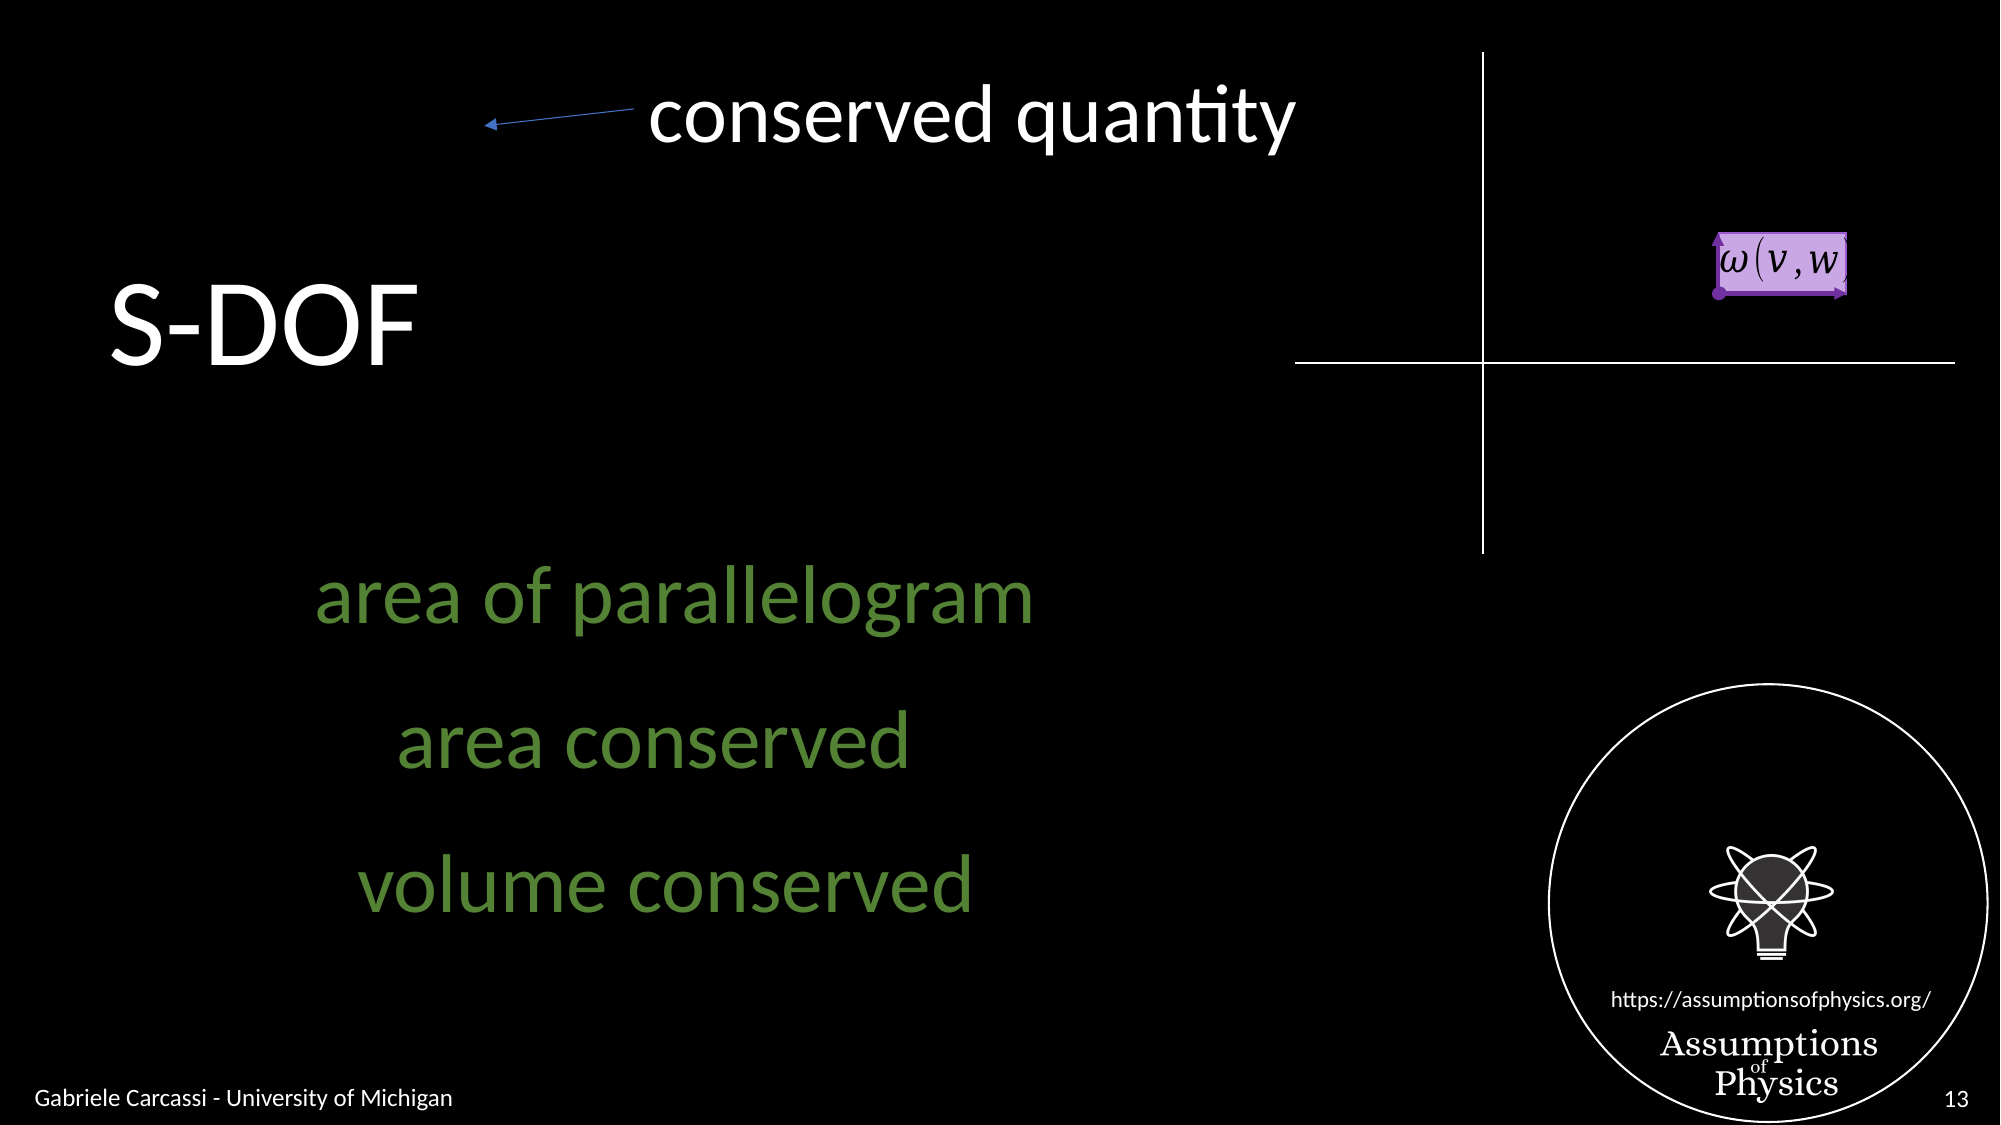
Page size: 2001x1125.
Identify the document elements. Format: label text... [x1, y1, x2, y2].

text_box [1482, 35, 1967, 424]
picture [1660, 1029, 1877, 1103]
text_box S-DOF [93, 232, 436, 398]
footer Gabriele Carcassi - University of Michigan [19, 1077, 999, 1116]
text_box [1648, 216, 1854, 360]
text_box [484, 109, 631, 126]
picture [1709, 846, 1834, 960]
text_box conserved quantity [633, 51, 1314, 167]
slide_number 13 [1893, 1078, 1985, 1116]
text_box area of parallelogram [299, 532, 1053, 648]
